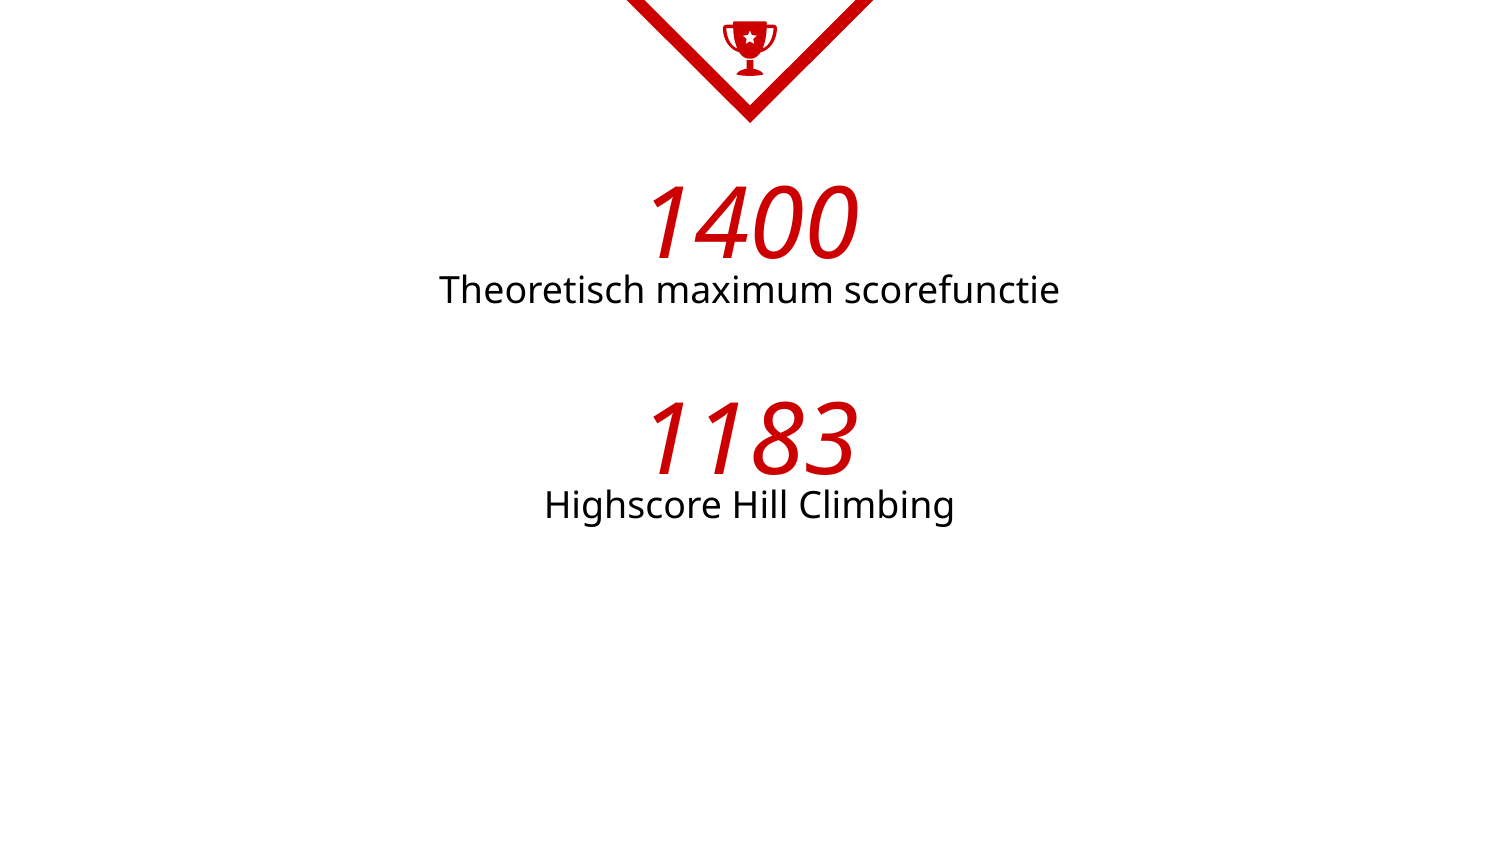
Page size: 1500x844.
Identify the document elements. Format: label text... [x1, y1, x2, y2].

subtitle Highscore Hill Climbing [112, 459, 1388, 536]
title 1183 [112, 359, 1388, 459]
title 1400 [112, 143, 1388, 244]
subtitle Theoretisch maximum scorefunctie [112, 244, 1388, 320]
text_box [722, 21, 778, 77]
